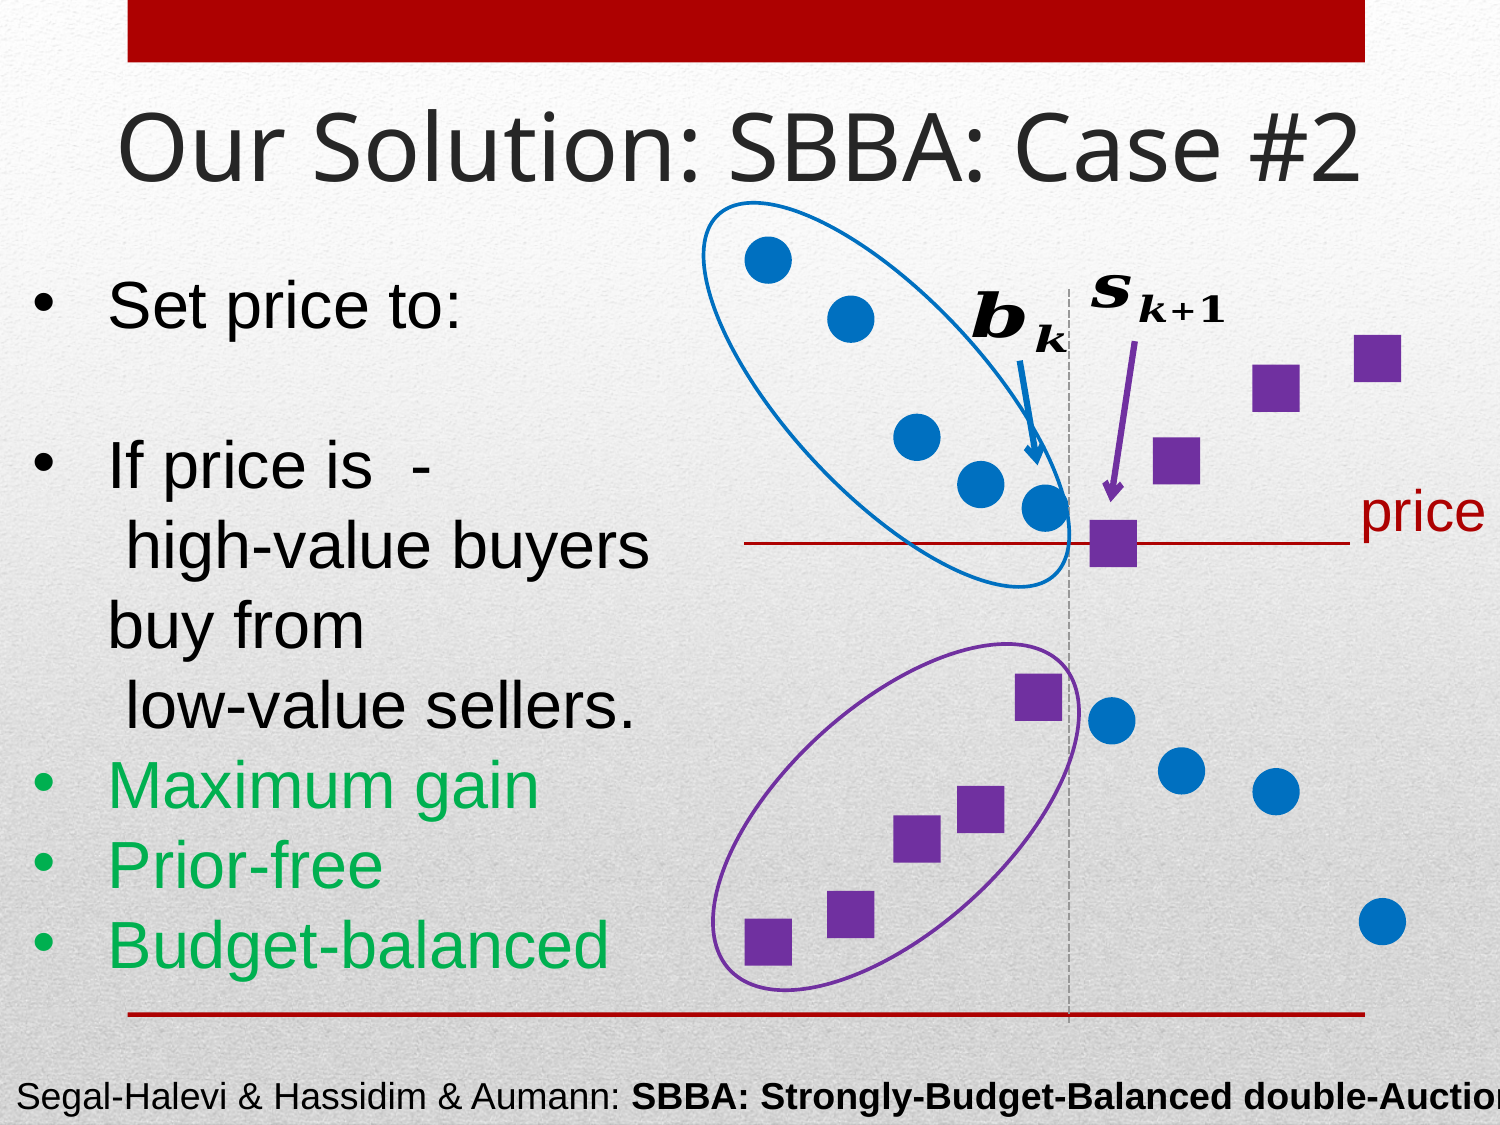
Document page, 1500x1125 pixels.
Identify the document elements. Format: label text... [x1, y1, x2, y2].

text_box [711, 642, 1063, 993]
text_box [1088, 518, 1139, 542]
text_box [1356, 896, 1408, 948]
text_box [1352, 333, 1403, 384]
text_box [1109, 340, 1136, 503]
text_box price [1345, 465, 1500, 551]
text_box [1250, 766, 1302, 818]
title Our Solution: SBBA: Case #2 [100, 0, 1500, 209]
text_box [1088, 555, 1139, 569]
text_box [1251, 363, 1301, 414]
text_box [1018, 359, 1039, 467]
text_box [1086, 695, 1138, 747]
text_box [1156, 745, 1208, 797]
text_box [924, 555, 1063, 589]
text_box [701, 200, 1063, 542]
text_box [1074, 678, 1081, 754]
text_box [1151, 435, 1202, 486]
